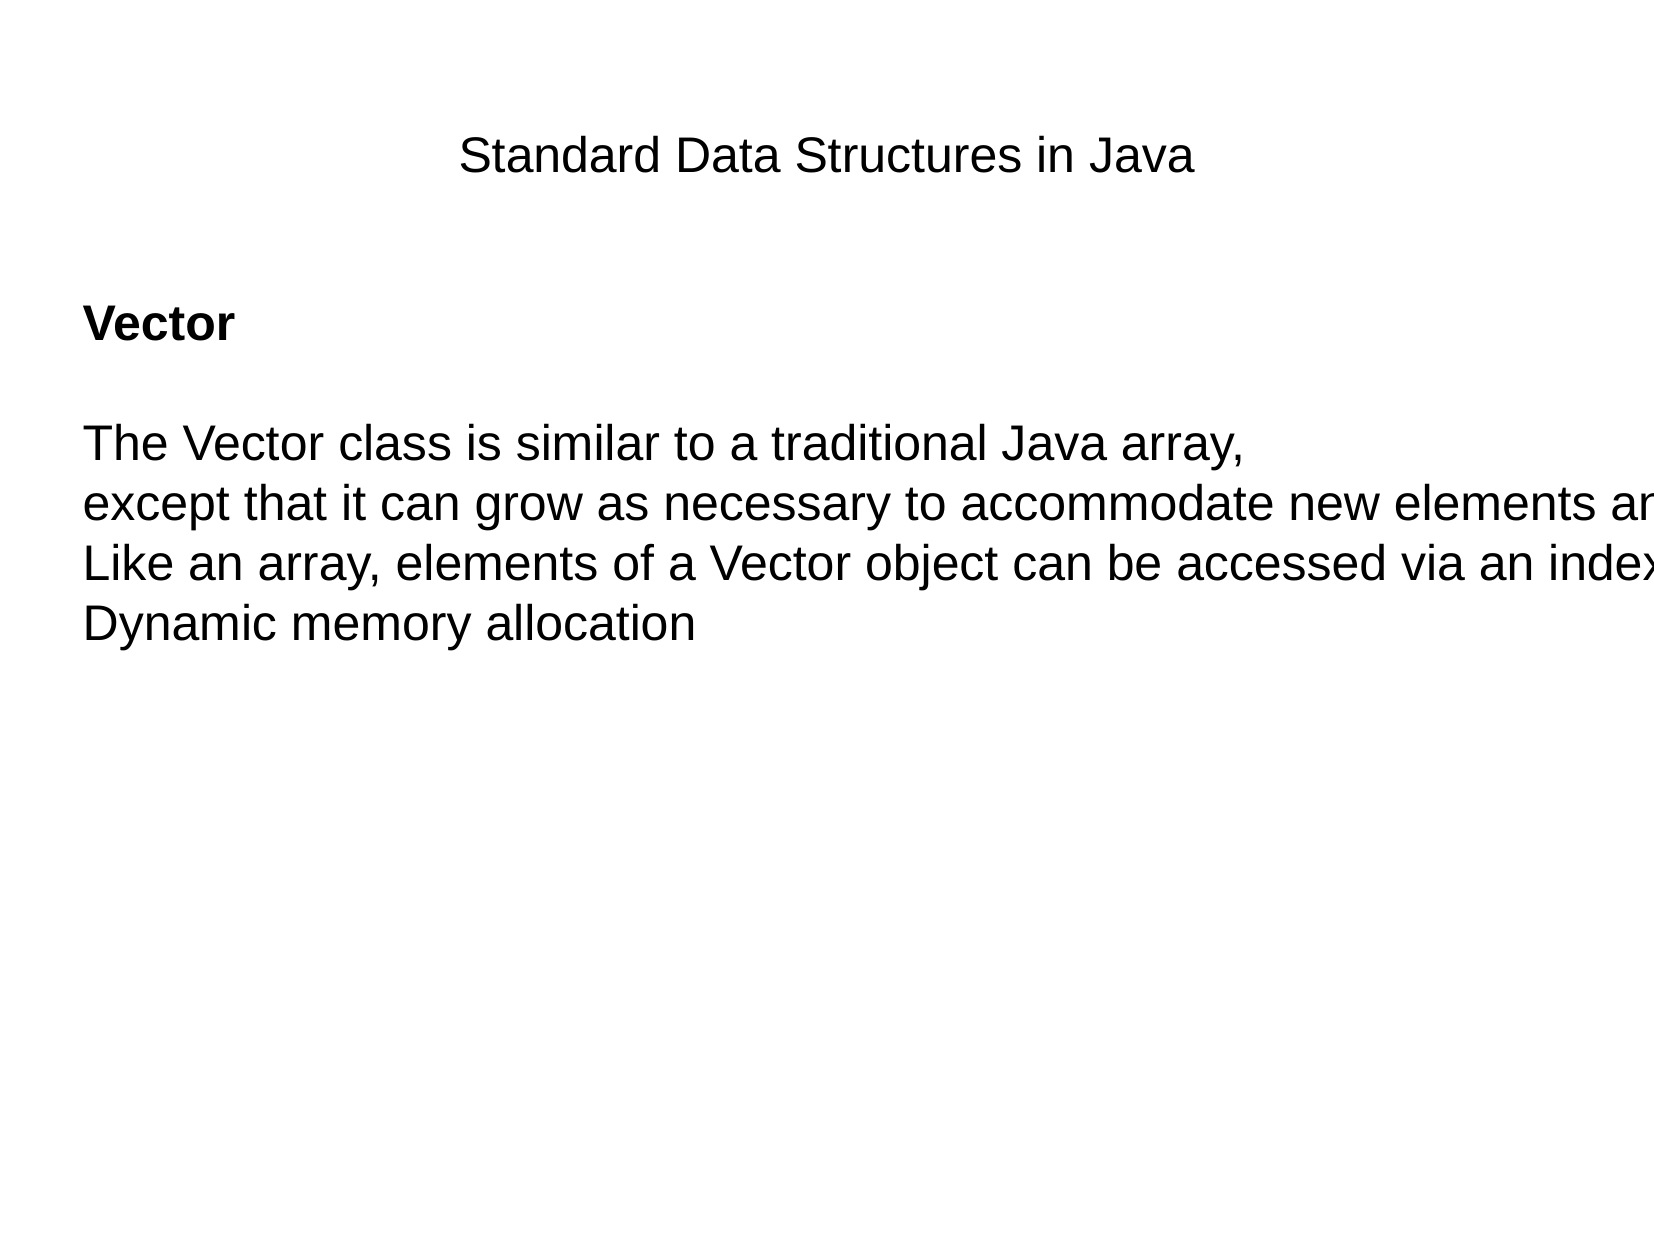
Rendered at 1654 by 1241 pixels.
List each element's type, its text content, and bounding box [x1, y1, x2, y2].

text_box Vector The Vector class is similar to a traditional Java array, except that it can grow as necessary to accommodate new elements and has various manipulation methods. Like an array, elements of a Vector object can be accessed via an index into the vector. Dynamic memory allocation [82, 290, 1538, 1010]
text_box Standard Data Structures in Java [82, 49, 1571, 257]
